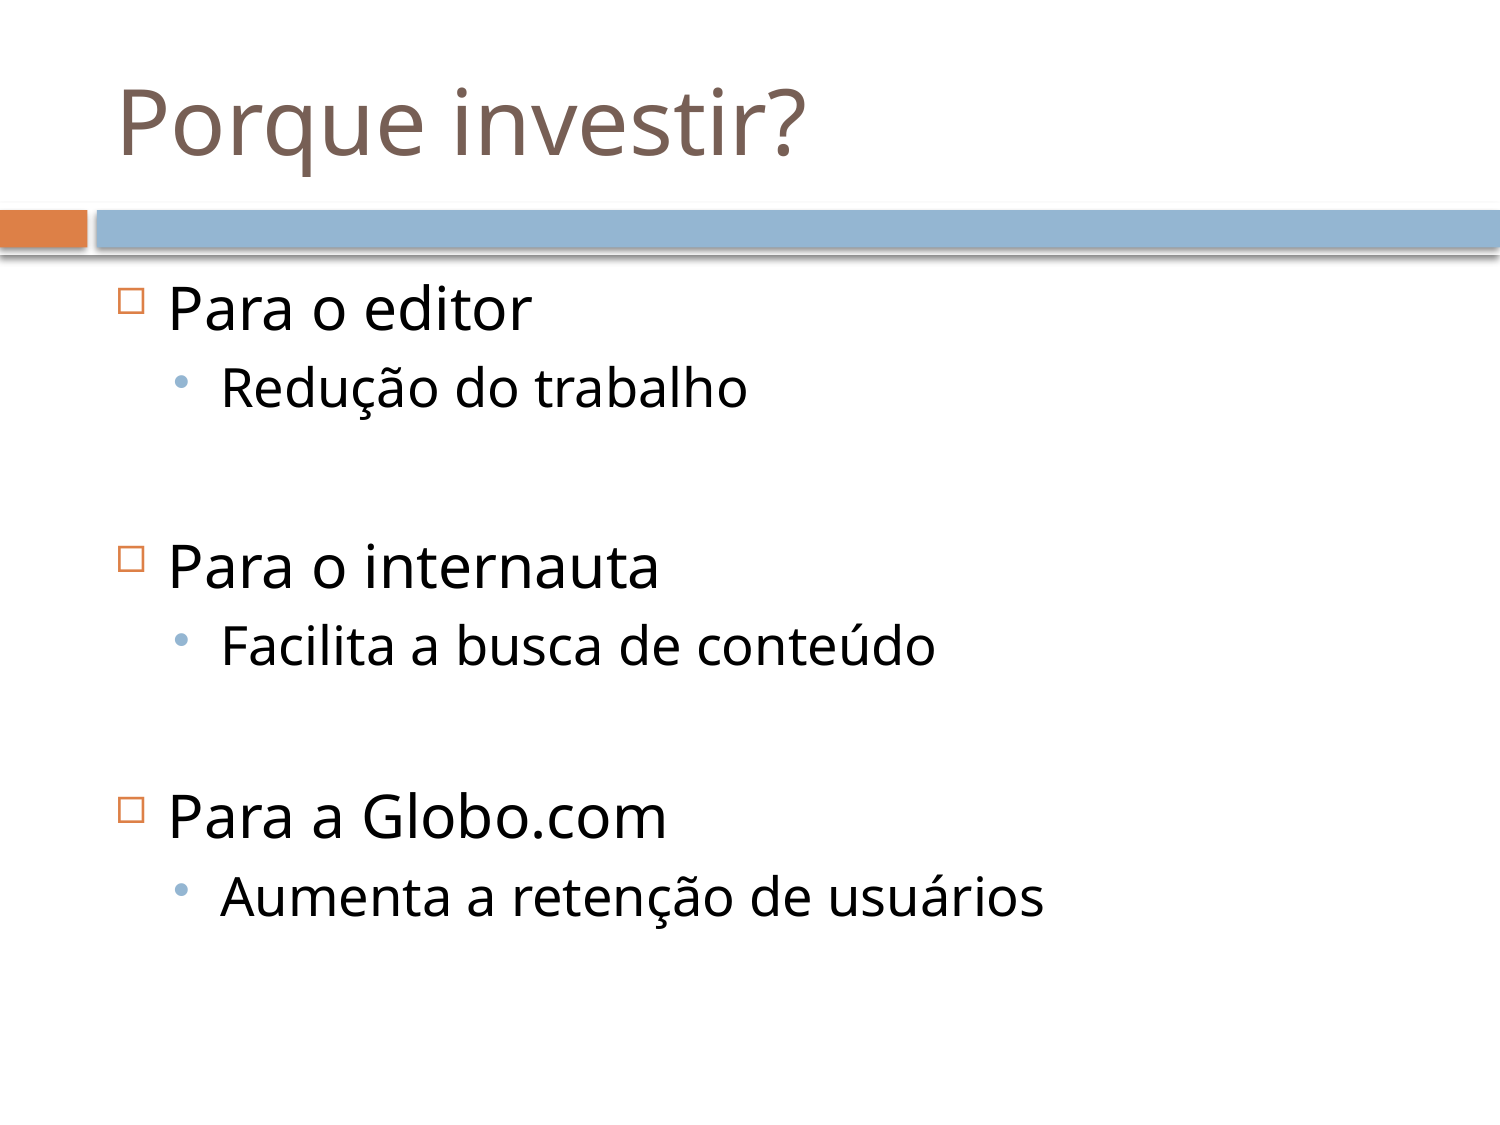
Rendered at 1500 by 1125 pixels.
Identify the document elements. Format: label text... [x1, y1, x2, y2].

list Para o editor Redução do trabalho Para o internauta Facilita a busca de conteúdo Para a Globo.com Aumenta a retenção de usuários [100, 262, 1438, 1000]
title Porque investir? [100, 37, 1438, 200]
